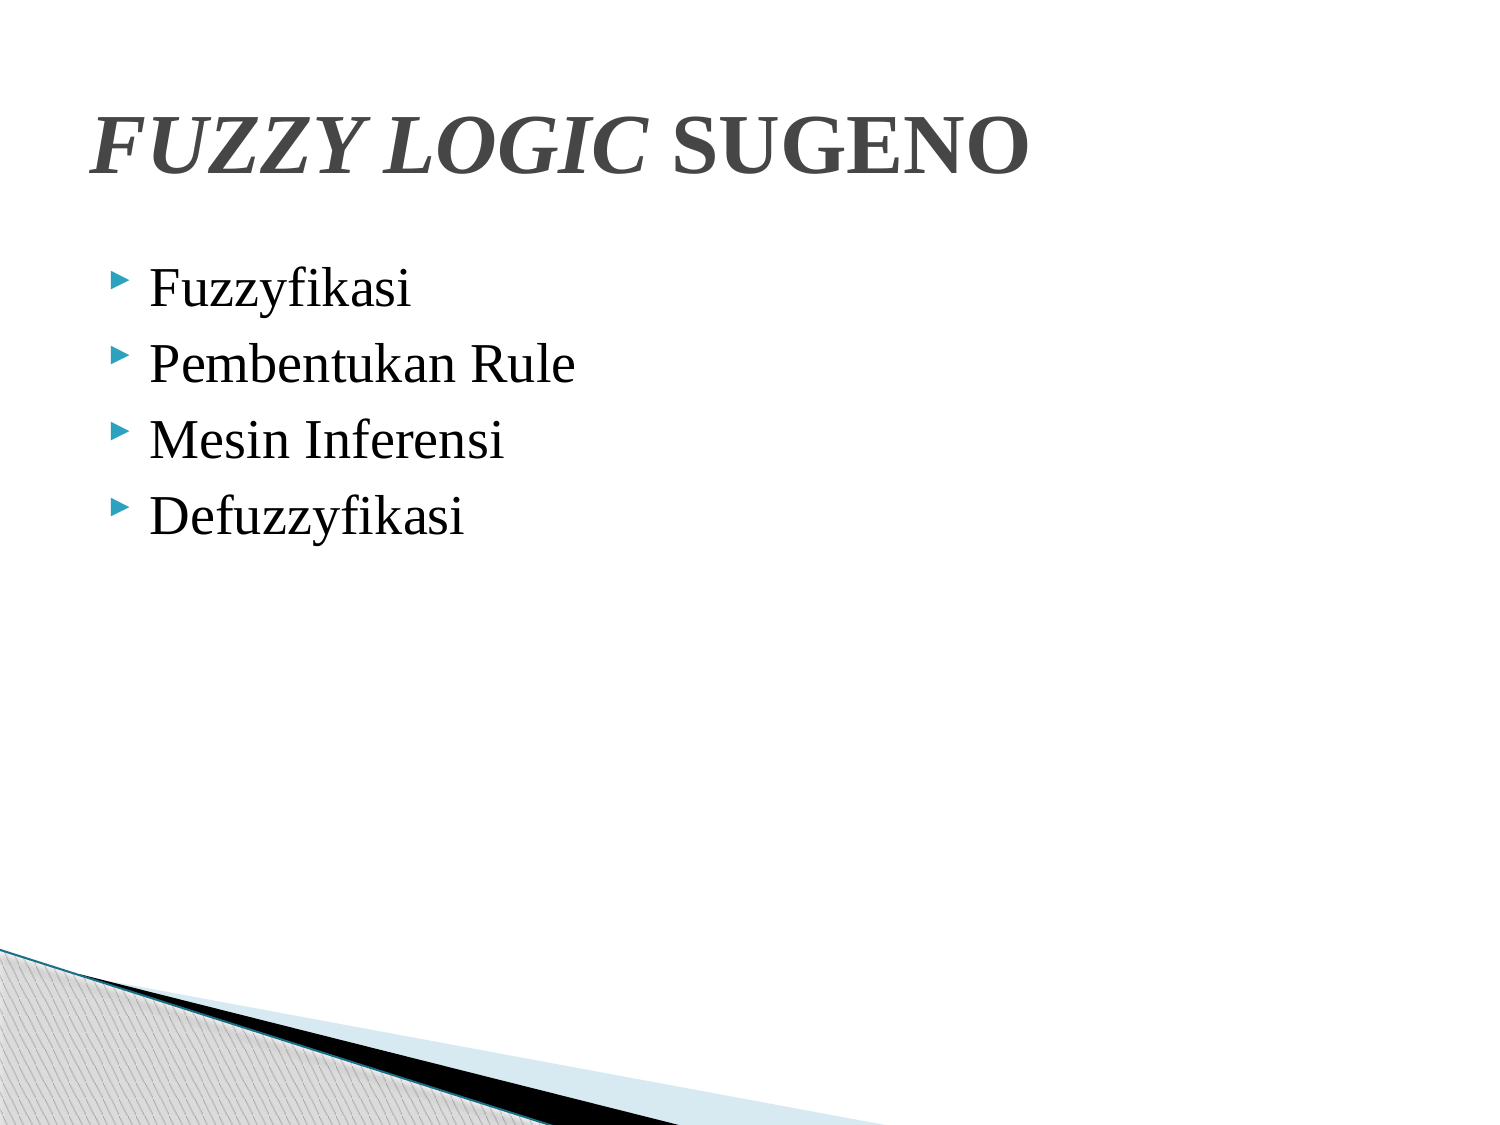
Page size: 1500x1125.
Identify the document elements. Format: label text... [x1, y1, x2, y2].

title FUZZY LOGIC SUGENO [75, 45, 1425, 233]
list Fuzzyfikasi Pembentukan Rule Mesin Inferensi Defuzzyfikasi [75, 243, 1425, 986]
